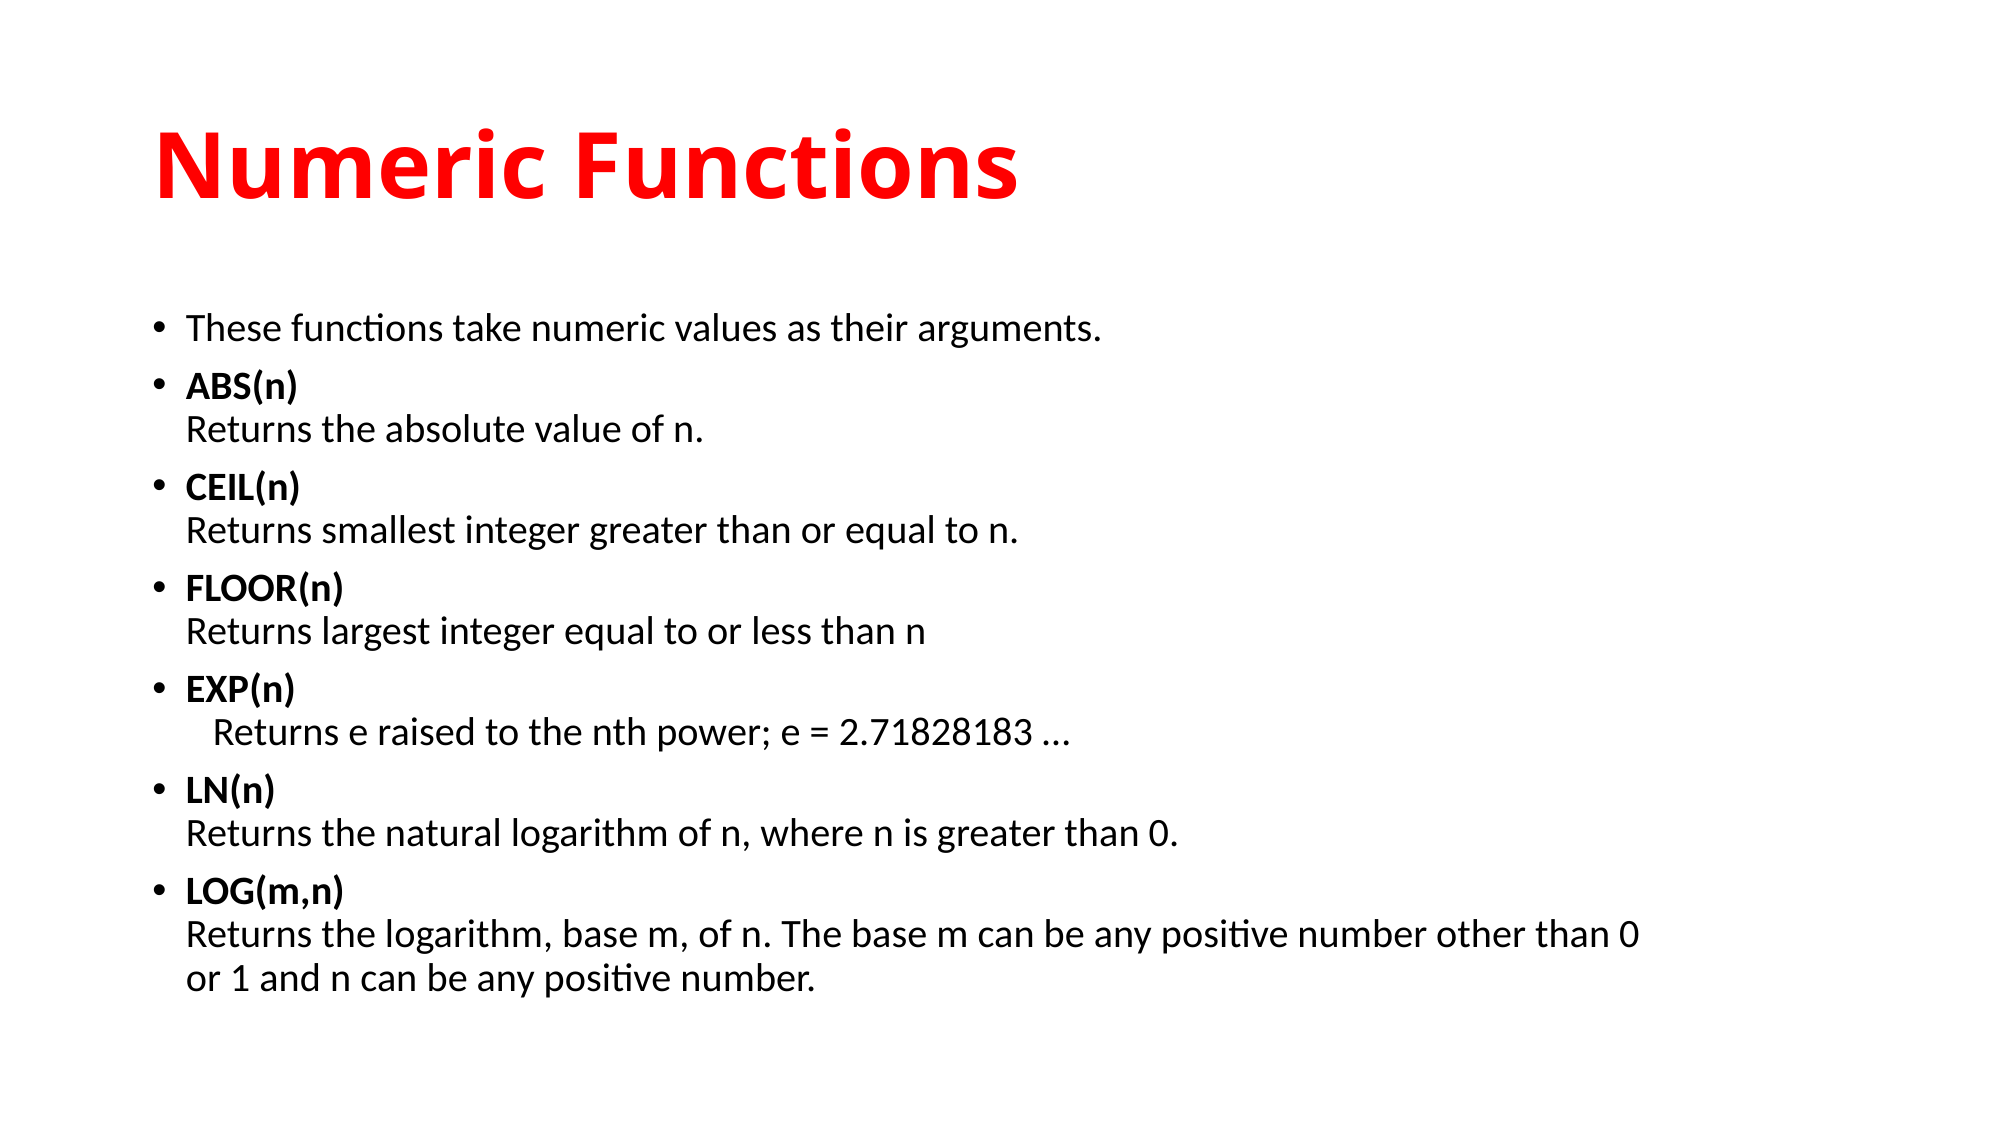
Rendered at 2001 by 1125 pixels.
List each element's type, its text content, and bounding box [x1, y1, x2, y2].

list These functions take numeric values as their arguments. ABS(n) Returns the absolute value of n. CEIL(n) Returns smallest integer greater than or equal to n. FLOOR(n) Returns largest integer equal to or less than n EXP(n) Returns e raised to the nth power; e = 2.71828183 … LN(n) Returns the natural logarithm of n, where n is greater than 0. LOG(m,n) Returns the logarithm, base m, of n. The base m can be any positive number other than 0 or 1 and n can be any positive number. [137, 299, 1863, 1014]
title Numeric Functions [137, 59, 1863, 278]
